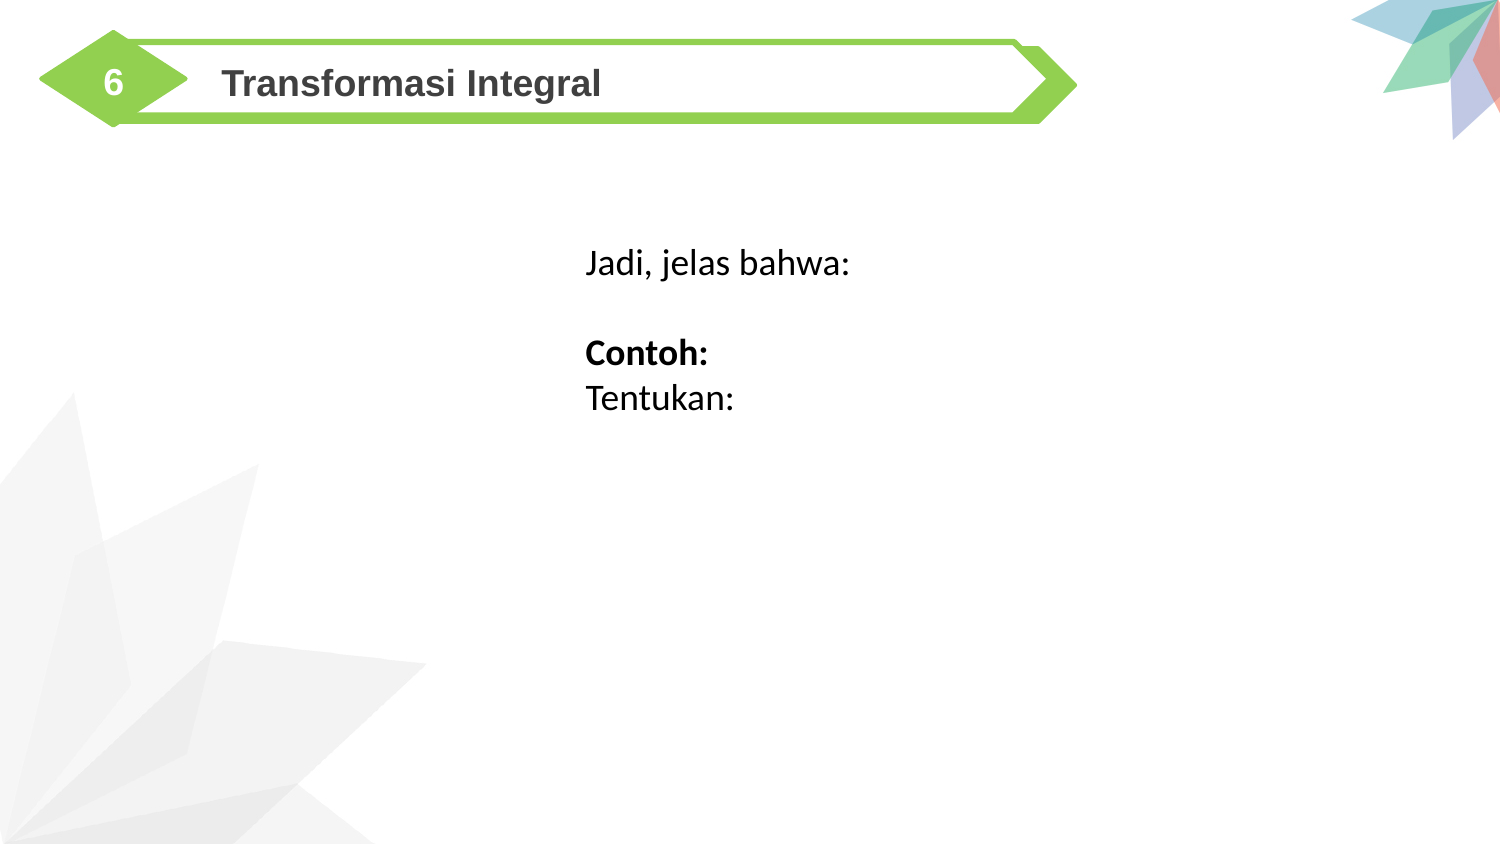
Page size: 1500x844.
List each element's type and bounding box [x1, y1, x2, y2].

text_box [41, 31, 1076, 126]
picture [0, 0, 1500, 844]
